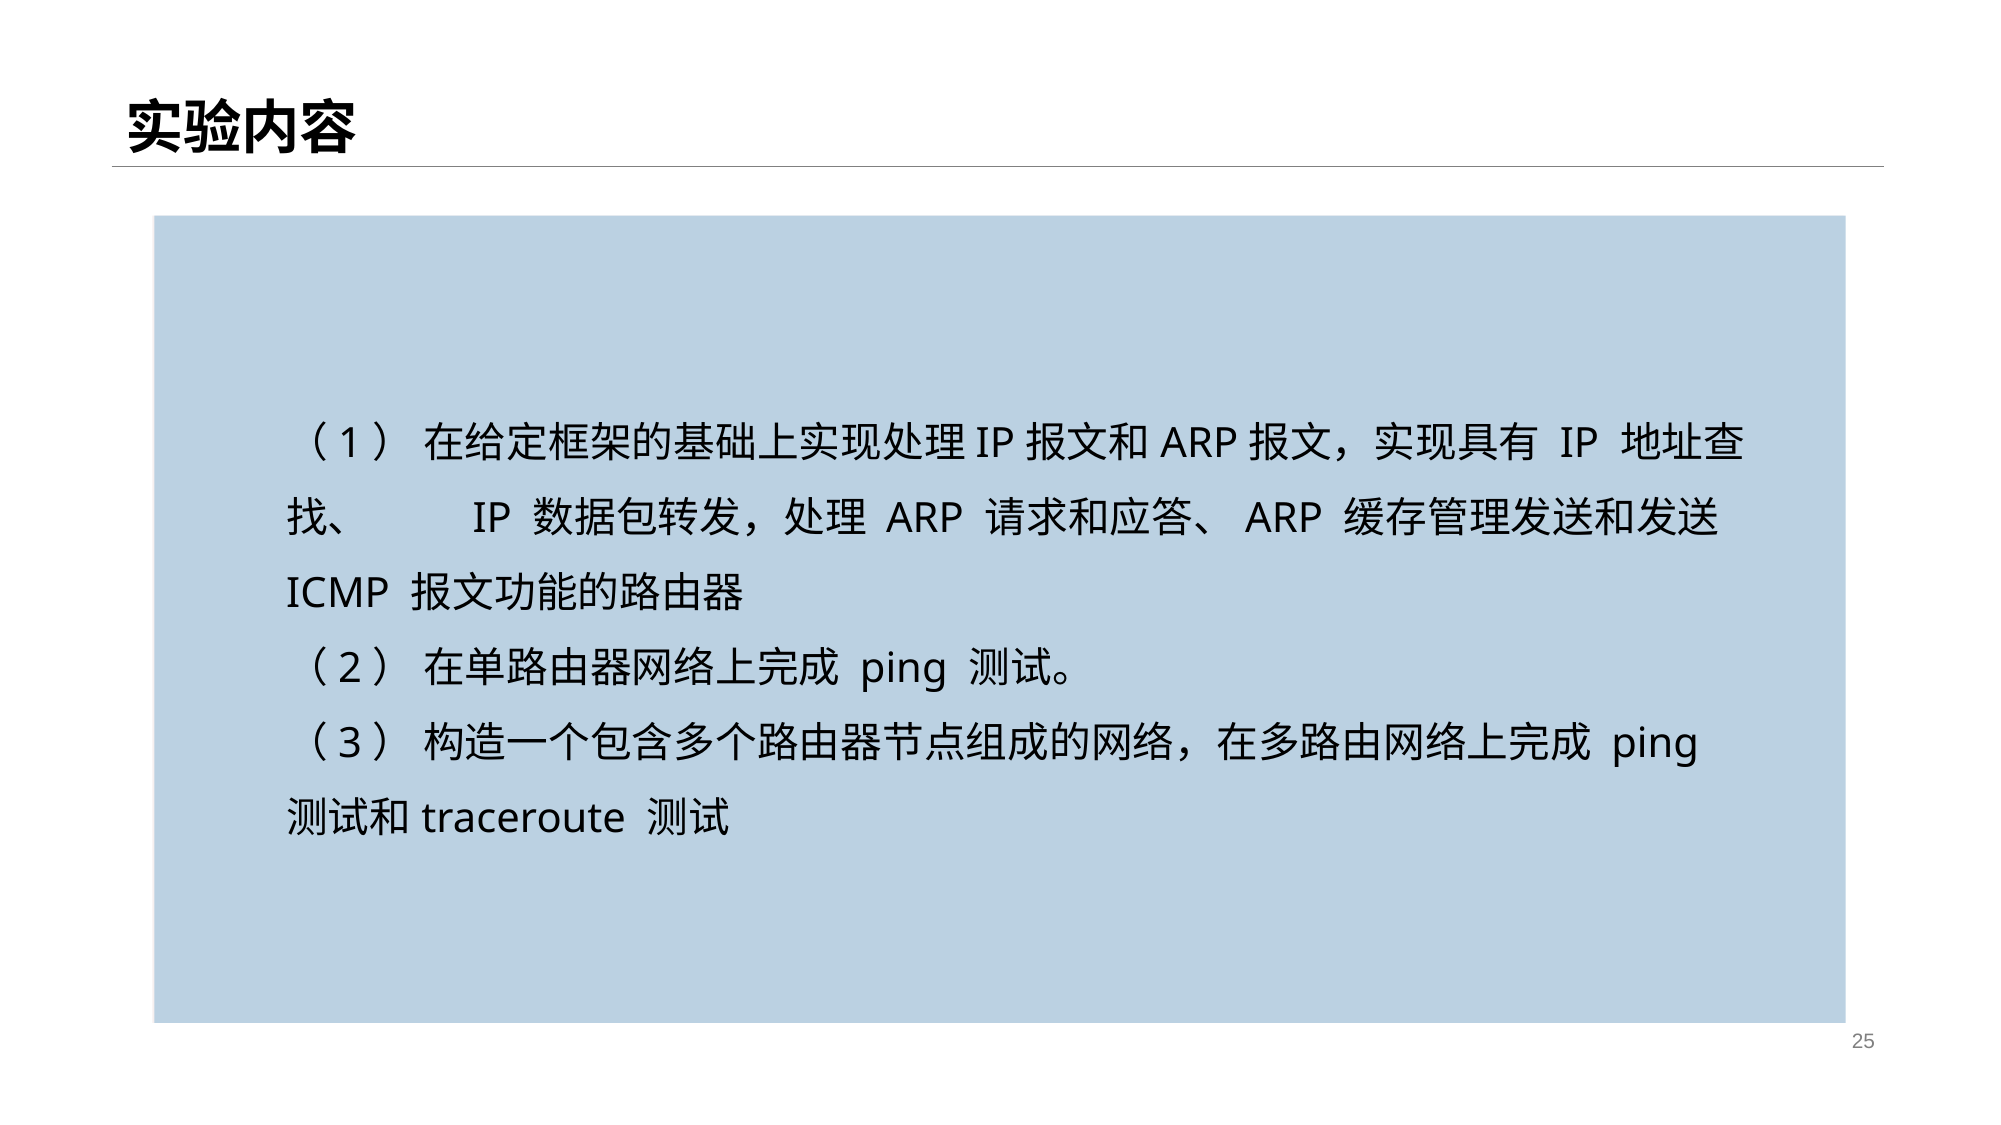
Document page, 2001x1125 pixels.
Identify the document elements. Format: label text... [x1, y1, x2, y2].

title 实验内容 [109, 0, 1890, 169]
text_box （1） 在给定框架的基础上实现处理IP报文和ARP报文，实现具有 IP 地址查找、 IP 数据包转发，处理 ARP 请求和应答、ARP 缓存管理发送和发送 ICMP 报文功能的路由器 （2） 在单路由器网络上完成 ping 测试。 （3） 构造⼀个包含多个路由器节点组成的⽹络，在多路由网络上完成 ping 测试和traceroute 测试 [271, 383, 1771, 849]
text_box [153, 215, 1847, 1024]
slide_number 25 [1412, 1022, 1890, 1057]
